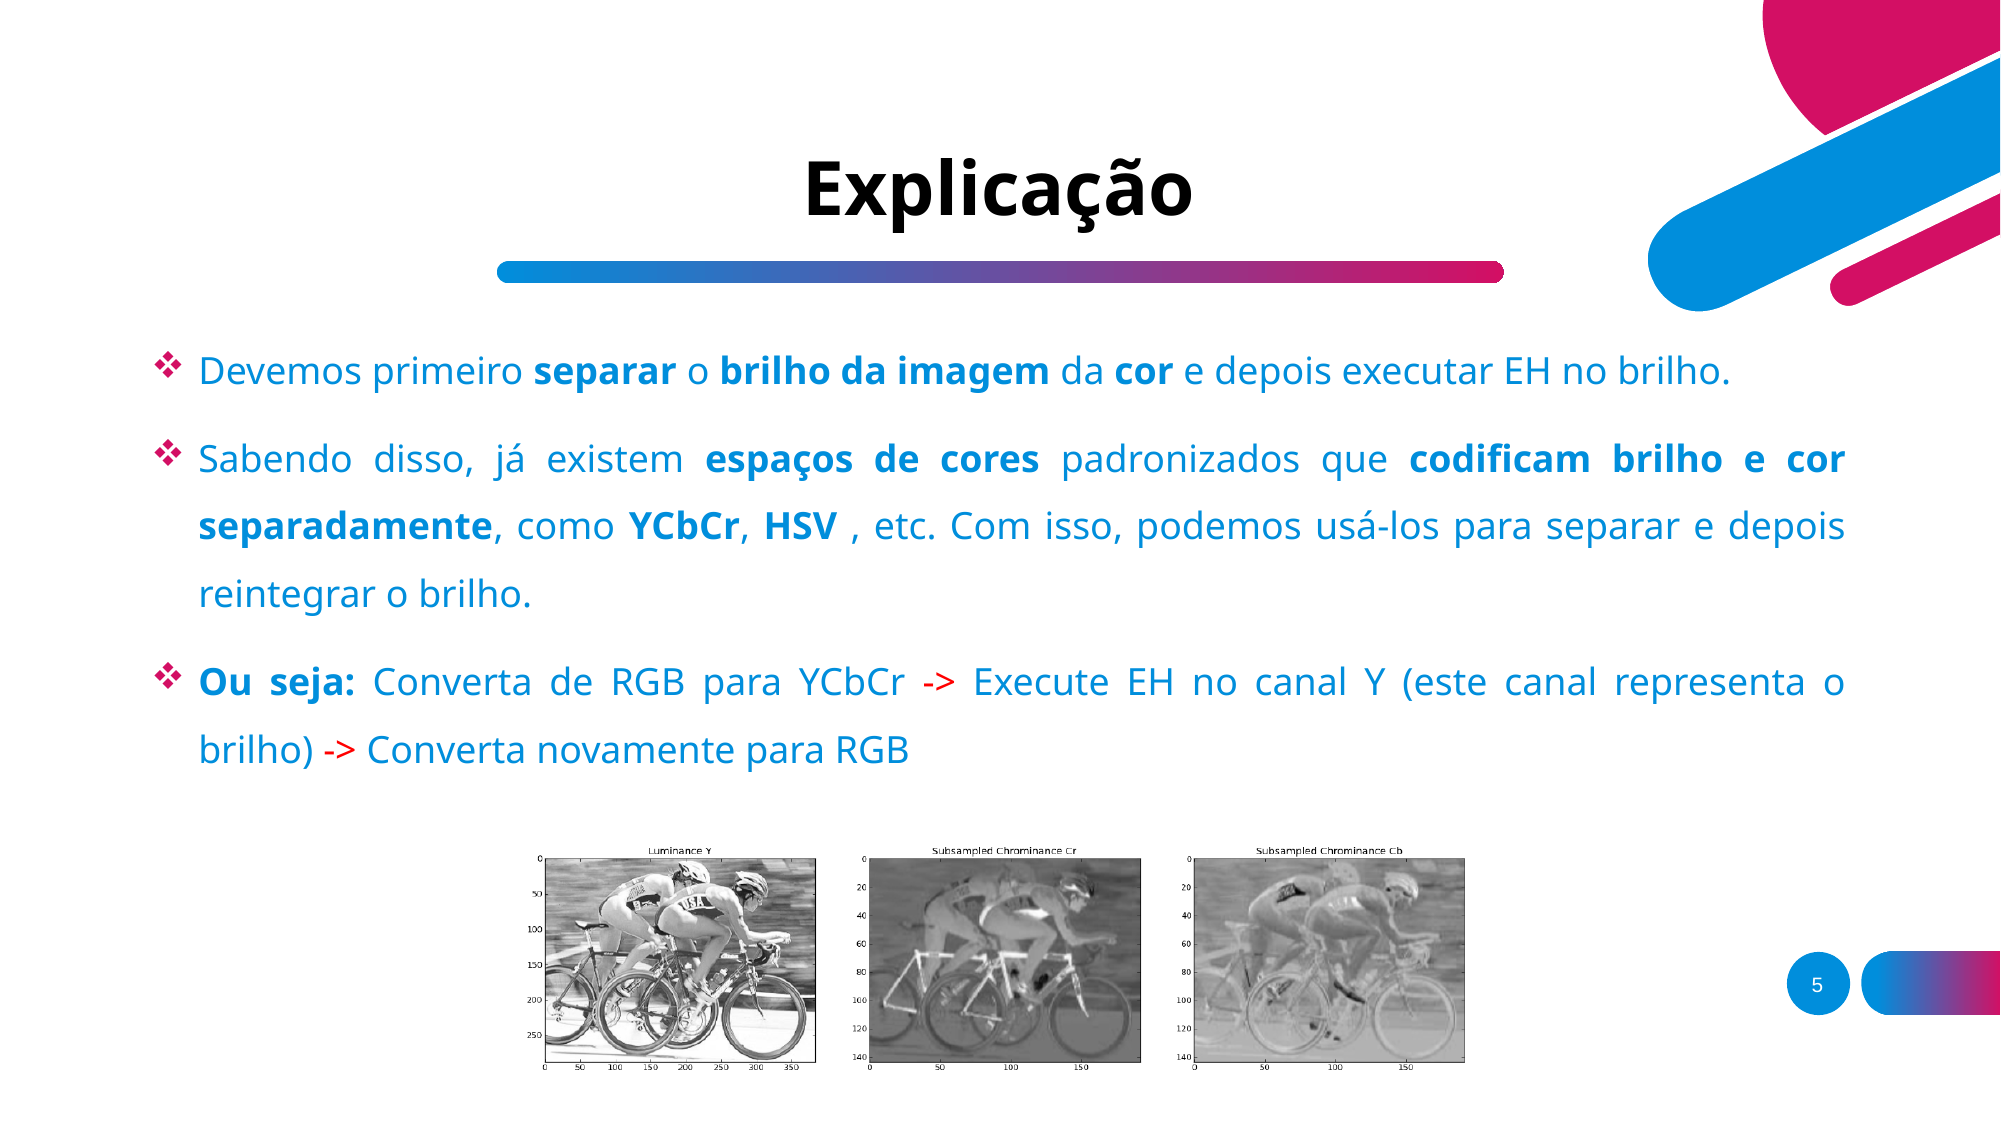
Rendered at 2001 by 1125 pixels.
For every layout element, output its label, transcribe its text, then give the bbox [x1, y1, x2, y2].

list Devemos primeiro separar o brilho da imagem da cor e depois executar EH no brilho. Sabendo disso, já existem espaços de cores padronizados que codificam brilho e cor separadamente, como YCbCr, HSV , etc. Com isso, podemos usá-los para separar e depois reintegrar o brilho. Ou seja: Converta de RGB para YCbCr -> Execute EH no canal Y (este canal representa o brilho) -> Converta novamente para RGB [136, 316, 1862, 1038]
picture [514, 820, 1483, 1088]
title Explicação [136, 128, 1862, 240]
slide_number 5 [1772, 954, 1863, 1015]
